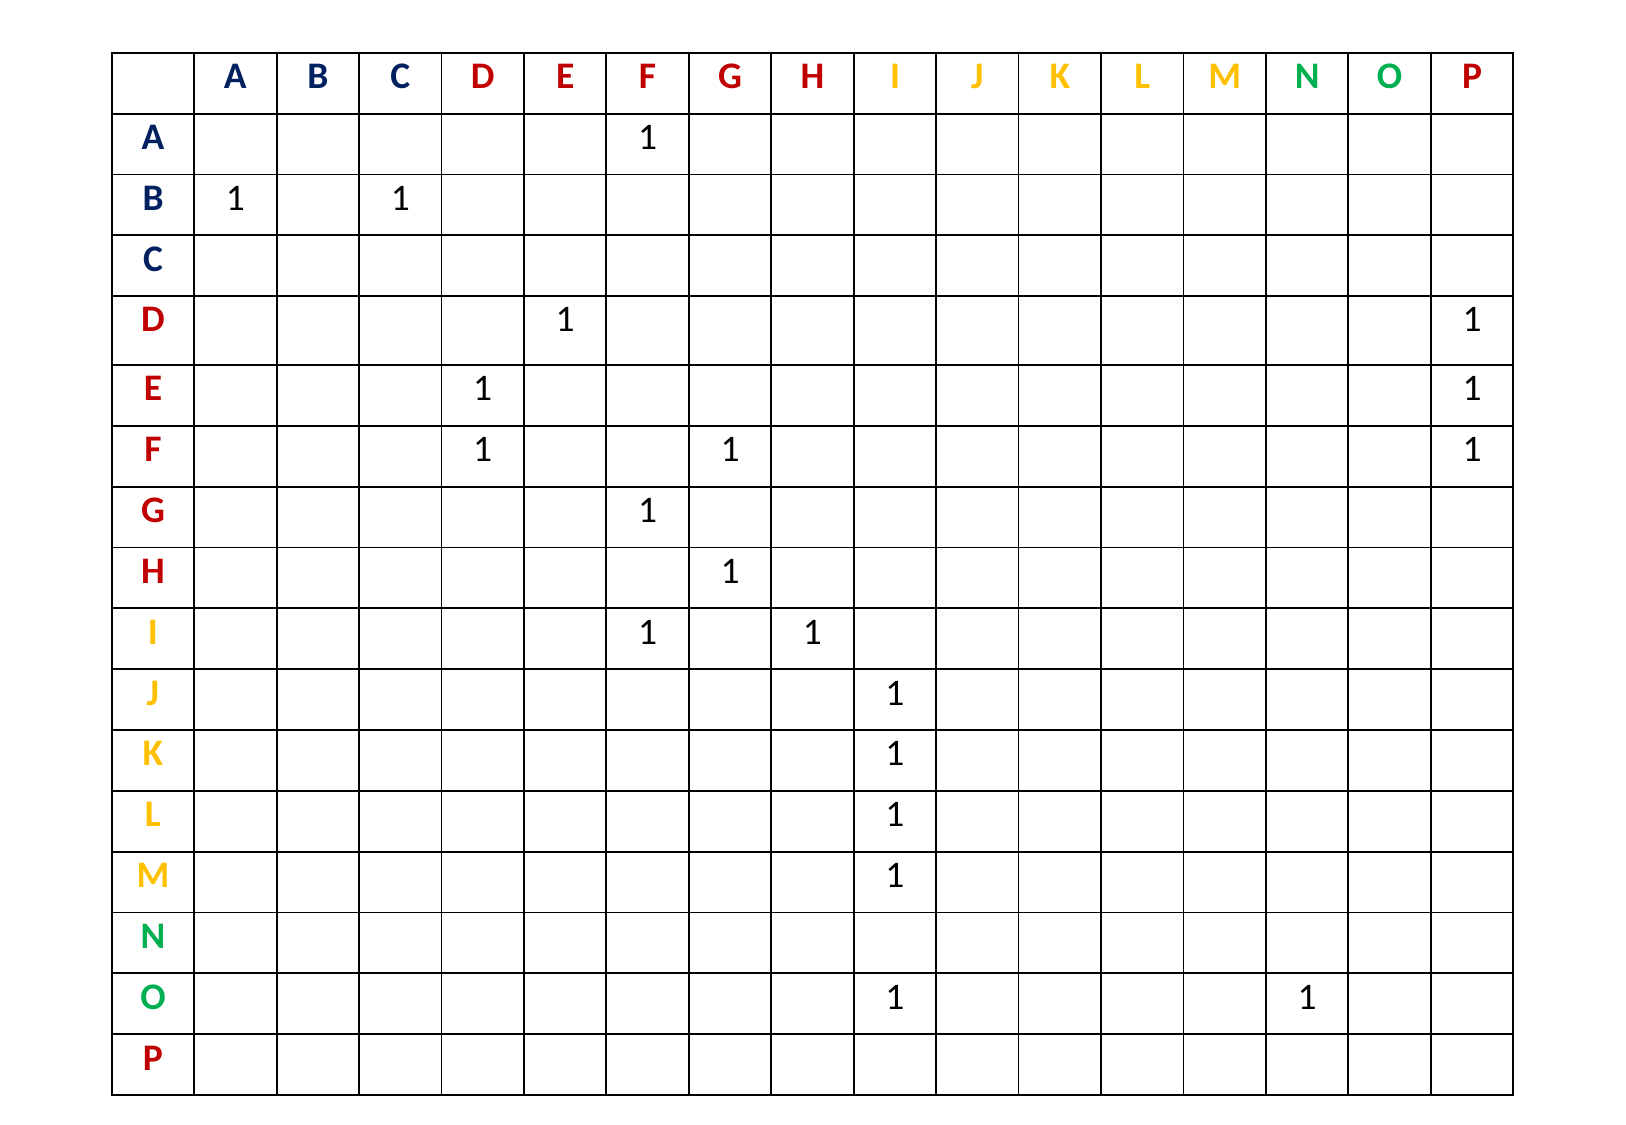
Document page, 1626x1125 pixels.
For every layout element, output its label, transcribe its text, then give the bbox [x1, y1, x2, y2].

table_cell [1019, 853, 1100, 912]
table_cell [278, 175, 358, 234]
table_cell [607, 1035, 688, 1094]
table_cell [1267, 853, 1347, 912]
table_cell [690, 175, 770, 234]
table_cell [1102, 115, 1183, 174]
table_cell O [113, 974, 193, 1033]
table_cell [1267, 427, 1347, 486]
table_cell [772, 913, 853, 972]
table_cell 1 [442, 366, 523, 425]
table_cell [442, 792, 523, 851]
table_cell [195, 974, 276, 1033]
table_cell [937, 366, 1018, 425]
table_cell [195, 488, 276, 547]
table_cell [937, 175, 1018, 234]
table_cell [442, 488, 523, 547]
table_cell [607, 236, 688, 295]
table_header K [1019, 54, 1100, 113]
table_cell [1019, 792, 1100, 851]
table_cell [278, 115, 358, 174]
table_cell [855, 548, 935, 607]
table_cell [607, 792, 688, 851]
table_cell [1184, 175, 1265, 234]
table_cell [690, 297, 770, 364]
table_cell [1267, 913, 1347, 972]
table_cell [195, 366, 276, 425]
table_cell [442, 670, 523, 729]
table_cell [1349, 115, 1430, 174]
table_cell [772, 427, 853, 486]
table_cell [278, 366, 358, 425]
table_cell [360, 731, 441, 790]
table_cell [525, 427, 605, 486]
table_cell [1184, 731, 1265, 790]
table_cell [525, 548, 605, 607]
table_cell [1102, 670, 1183, 729]
table_cell [278, 488, 358, 547]
table_cell [1019, 913, 1100, 972]
table_cell [442, 115, 523, 174]
table_cell [1019, 974, 1100, 1033]
table_cell [278, 609, 358, 668]
table_cell [1267, 1035, 1347, 1094]
table_cell [360, 609, 441, 668]
table_cell 1 [607, 488, 688, 547]
table_cell [195, 853, 276, 912]
table_cell [1349, 297, 1430, 364]
table_cell 1 [772, 609, 853, 668]
table_cell [772, 974, 853, 1033]
table_header A [195, 54, 276, 113]
table_cell [1349, 366, 1430, 425]
table_cell [937, 670, 1018, 729]
table_cell [1349, 236, 1430, 295]
table_cell K [113, 731, 193, 790]
table_cell [607, 427, 688, 486]
table_cell [690, 974, 770, 1033]
table_cell [1349, 913, 1430, 972]
table_cell [1019, 427, 1100, 486]
table_cell [442, 1035, 523, 1094]
table_cell [360, 366, 441, 425]
table_cell [525, 366, 605, 425]
table_cell [1102, 175, 1183, 234]
table_cell [1432, 792, 1512, 851]
table_cell [278, 236, 358, 295]
table_cell [1432, 175, 1512, 234]
table_cell [278, 731, 358, 790]
table_cell [525, 913, 605, 972]
table_cell [1267, 488, 1347, 547]
table_cell [690, 488, 770, 547]
table_cell [855, 609, 935, 668]
table_header E [525, 54, 605, 113]
table_header P [1432, 54, 1512, 113]
table_cell [1184, 297, 1265, 364]
table_cell [525, 236, 605, 295]
table_cell [855, 236, 935, 295]
table_cell [195, 236, 276, 295]
table_cell [195, 115, 276, 174]
table_cell [772, 297, 853, 364]
table_cell [690, 236, 770, 295]
table_cell [442, 913, 523, 972]
table_cell [1019, 731, 1100, 790]
table_cell C [113, 236, 193, 295]
table_cell [1267, 366, 1347, 425]
table_cell [1184, 488, 1265, 547]
table_cell [772, 1035, 853, 1094]
table_cell [1102, 731, 1183, 790]
table_cell [1267, 670, 1347, 729]
table_cell [937, 609, 1018, 668]
table_cell [937, 548, 1018, 607]
table_cell [195, 609, 276, 668]
table_cell [772, 670, 853, 729]
table_header M [1184, 54, 1265, 113]
table_cell [607, 913, 688, 972]
table_cell [1102, 1035, 1183, 1094]
table_cell [442, 175, 523, 234]
table_cell [855, 1035, 935, 1094]
table_cell L [113, 792, 193, 851]
table_cell [278, 792, 358, 851]
table_header J [937, 54, 1018, 113]
table_cell [1102, 548, 1183, 607]
table_cell [1267, 731, 1347, 790]
table_cell [525, 115, 605, 174]
table_cell [1432, 115, 1512, 174]
table_cell 1 [1432, 427, 1512, 486]
table_cell 1 [360, 175, 441, 234]
table_cell [855, 297, 935, 364]
table_header N [1267, 54, 1347, 113]
table_cell [607, 853, 688, 912]
table_cell [607, 974, 688, 1033]
table_cell 1 [442, 427, 523, 486]
table_cell [855, 488, 935, 547]
table_cell [1184, 853, 1265, 912]
table_cell [525, 1035, 605, 1094]
table_cell [1267, 236, 1347, 295]
table_cell B [113, 175, 193, 234]
table_cell 1 [855, 792, 935, 851]
table_cell [937, 297, 1018, 364]
table_cell [1184, 974, 1265, 1033]
table_cell [772, 792, 853, 851]
table_cell [1019, 115, 1100, 174]
table_cell [1267, 115, 1347, 174]
table_cell [1349, 792, 1430, 851]
table_cell [1184, 115, 1265, 174]
table_cell [360, 115, 441, 174]
table_cell [772, 488, 853, 547]
table_cell [278, 853, 358, 912]
table_header I [855, 54, 935, 113]
table_cell [195, 913, 276, 972]
table_cell [1349, 974, 1430, 1033]
table_cell G [113, 488, 193, 547]
table_cell [1349, 853, 1430, 912]
table_cell [937, 427, 1018, 486]
table_cell [1432, 731, 1512, 790]
table_cell [1349, 548, 1430, 607]
table_cell 1 [855, 670, 935, 729]
table_cell [607, 366, 688, 425]
table_cell [1184, 236, 1265, 295]
table_cell [1267, 297, 1347, 364]
table_cell [360, 670, 441, 729]
table_cell [278, 297, 358, 364]
table_cell [360, 548, 441, 607]
table_cell 1 [607, 115, 688, 174]
table_header F [607, 54, 688, 113]
table_cell [278, 670, 358, 729]
table_cell [442, 853, 523, 912]
table_cell [690, 792, 770, 851]
table_cell [1102, 792, 1183, 851]
table_cell H [113, 548, 193, 607]
table_cell [690, 853, 770, 912]
table_cell [607, 548, 688, 607]
table_cell [360, 427, 441, 486]
table_cell [772, 548, 853, 607]
table_header G [690, 54, 770, 113]
table_header [113, 54, 193, 113]
table_cell [360, 1035, 441, 1094]
table_cell [1349, 1035, 1430, 1094]
table_cell [937, 236, 1018, 295]
table_cell [937, 913, 1018, 972]
table_cell [1019, 297, 1100, 364]
table_cell [772, 236, 853, 295]
table_cell F [113, 427, 193, 486]
table_cell [278, 974, 358, 1033]
table_cell [1019, 366, 1100, 425]
table_cell [442, 297, 523, 364]
table_cell [855, 175, 935, 234]
table_cell [278, 427, 358, 486]
table_cell [1432, 670, 1512, 729]
table_cell [360, 236, 441, 295]
table_cell 1 [195, 175, 276, 234]
table_cell [1349, 731, 1430, 790]
table_cell [1102, 427, 1183, 486]
table_cell [442, 236, 523, 295]
table_cell [937, 974, 1018, 1033]
table_cell [1267, 175, 1347, 234]
table_cell [1432, 236, 1512, 295]
table_cell [1102, 366, 1183, 425]
table_header B [278, 54, 358, 113]
table_cell [1019, 236, 1100, 295]
table_cell [690, 913, 770, 972]
table_cell [1349, 670, 1430, 729]
table_cell [278, 548, 358, 607]
table_cell 1 [1432, 297, 1512, 364]
table_cell [1019, 609, 1100, 668]
table_cell [525, 974, 605, 1033]
table_cell [442, 548, 523, 607]
table_cell [1019, 488, 1100, 547]
table_cell [937, 731, 1018, 790]
table_cell [195, 297, 276, 364]
table_cell E [113, 366, 193, 425]
table_cell [607, 175, 688, 234]
table_cell [278, 1035, 358, 1094]
table_cell [607, 297, 688, 364]
table_cell [1432, 974, 1512, 1033]
table_cell [855, 913, 935, 972]
table_cell N [113, 913, 193, 972]
table_cell [1019, 548, 1100, 607]
table_cell [690, 731, 770, 790]
table_cell [855, 366, 935, 425]
table_cell 1 [855, 974, 935, 1033]
table_cell 1 [690, 427, 770, 486]
table_cell [195, 792, 276, 851]
table_cell 1 [607, 609, 688, 668]
table_cell 1 [1267, 974, 1347, 1033]
table_cell D [113, 297, 193, 364]
table_cell [772, 731, 853, 790]
table_cell [1019, 1035, 1100, 1094]
table_cell [937, 792, 1018, 851]
table_cell A [113, 115, 193, 174]
table_cell [1102, 913, 1183, 972]
table_cell [525, 853, 605, 912]
table_cell [442, 609, 523, 668]
table_cell [278, 913, 358, 972]
table_cell J [113, 670, 193, 729]
table_cell [772, 366, 853, 425]
table_cell [1267, 548, 1347, 607]
table_cell [360, 297, 441, 364]
table_cell [1102, 488, 1183, 547]
table_cell [1019, 670, 1100, 729]
table_cell [772, 853, 853, 912]
table_cell [1102, 853, 1183, 912]
table_cell [1184, 609, 1265, 668]
table_cell [690, 670, 770, 729]
table_cell [442, 974, 523, 1033]
table_cell [1184, 366, 1265, 425]
table_cell 1 [1432, 366, 1512, 425]
table_cell [360, 913, 441, 972]
table_cell [1432, 609, 1512, 668]
table_cell [360, 792, 441, 851]
table_cell 1 [855, 853, 935, 912]
table_cell [772, 175, 853, 234]
table_cell [1102, 236, 1183, 295]
table_cell [525, 670, 605, 729]
table_cell [1267, 792, 1347, 851]
table_cell [1349, 427, 1430, 486]
table_cell [525, 488, 605, 547]
table_cell [1184, 913, 1265, 972]
table_cell [937, 488, 1018, 547]
table_cell [525, 175, 605, 234]
table_cell [525, 731, 605, 790]
table_cell [525, 609, 605, 668]
table_cell [1102, 974, 1183, 1033]
table_header H [772, 54, 853, 113]
table_header D [442, 54, 523, 113]
table_cell 1 [855, 731, 935, 790]
table_cell [195, 670, 276, 729]
table_cell [195, 548, 276, 607]
table_cell [690, 366, 770, 425]
table_cell [1102, 297, 1183, 364]
table_cell [1349, 609, 1430, 668]
table_cell [1184, 792, 1265, 851]
table_cell [195, 427, 276, 486]
table_cell [442, 731, 523, 790]
table_cell [855, 115, 935, 174]
table_cell [772, 115, 853, 174]
table_header O [1349, 54, 1430, 113]
table_cell [1184, 670, 1265, 729]
table_cell [1019, 175, 1100, 234]
table_cell 1 [690, 548, 770, 607]
table_cell [855, 427, 935, 486]
table_cell [1432, 913, 1512, 972]
table_cell [690, 609, 770, 668]
table_cell I [113, 609, 193, 668]
table_cell [1349, 488, 1430, 547]
table_cell [195, 1035, 276, 1094]
table_cell [937, 853, 1018, 912]
table_cell [525, 792, 605, 851]
table_cell [937, 115, 1018, 174]
table_cell [1267, 609, 1347, 668]
table_cell [1349, 175, 1430, 234]
table_cell [1184, 427, 1265, 486]
table_header C [360, 54, 441, 113]
table_cell [690, 1035, 770, 1094]
table_cell [690, 115, 770, 174]
table_cell [937, 1035, 1018, 1094]
table_cell [607, 670, 688, 729]
table_cell [360, 974, 441, 1033]
table_cell [607, 731, 688, 790]
table_cell [1432, 548, 1512, 607]
table_cell M [113, 853, 193, 912]
table_cell [195, 731, 276, 790]
table_cell P [113, 1035, 193, 1094]
table_cell [1432, 488, 1512, 547]
table_header L [1102, 54, 1183, 113]
table_cell [1102, 609, 1183, 668]
table_cell [1184, 548, 1265, 607]
table_cell [1184, 1035, 1265, 1094]
table_cell 1 [525, 297, 605, 364]
table_cell [360, 488, 441, 547]
table_cell [1432, 1035, 1512, 1094]
table_cell [1432, 853, 1512, 912]
table_cell [360, 853, 441, 912]
